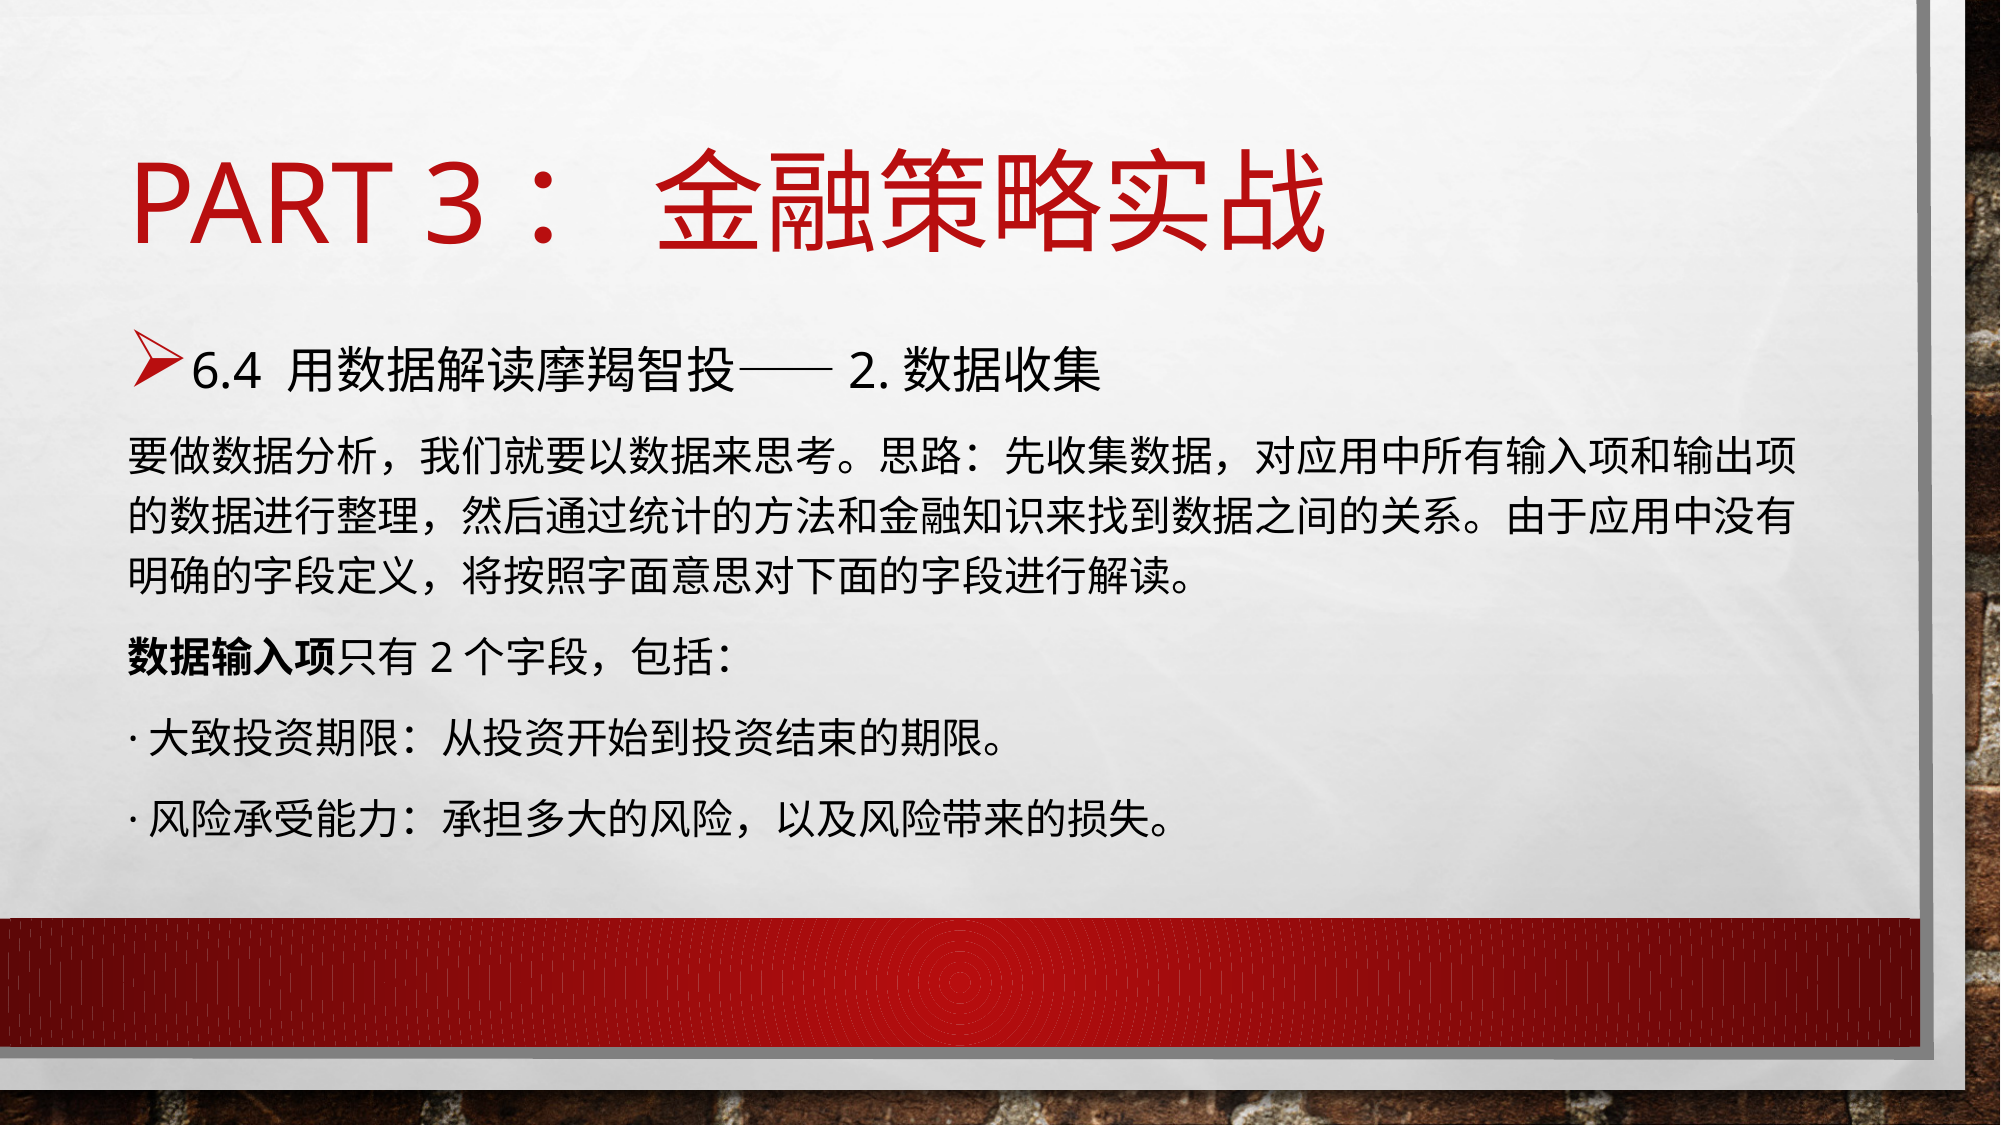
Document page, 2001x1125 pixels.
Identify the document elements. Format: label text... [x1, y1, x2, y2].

list 6.4 用数据解读摩羯智投——2.数据收集 要做数据分析，我们就要以数据来思考。思路：先收集数据，对应用中所有输入项和输出项的数据进行整理，然后通过统计的方法和金融知识来找到数据之间的关系。由于应用中没有明确的字段定义，将按照字面意思对下面的字段进行解读。 数据输入项只有2个字段，包括： ·大致投资期限：从投资开始到投资结束的期限。 ·风险承受能力：承担多大的风险，以及风险带来的损失。 [112, 222, 1818, 947]
picture [0, 0, 2000, 1125]
title Part 3： 金融策略实战 [112, 112, 1847, 302]
